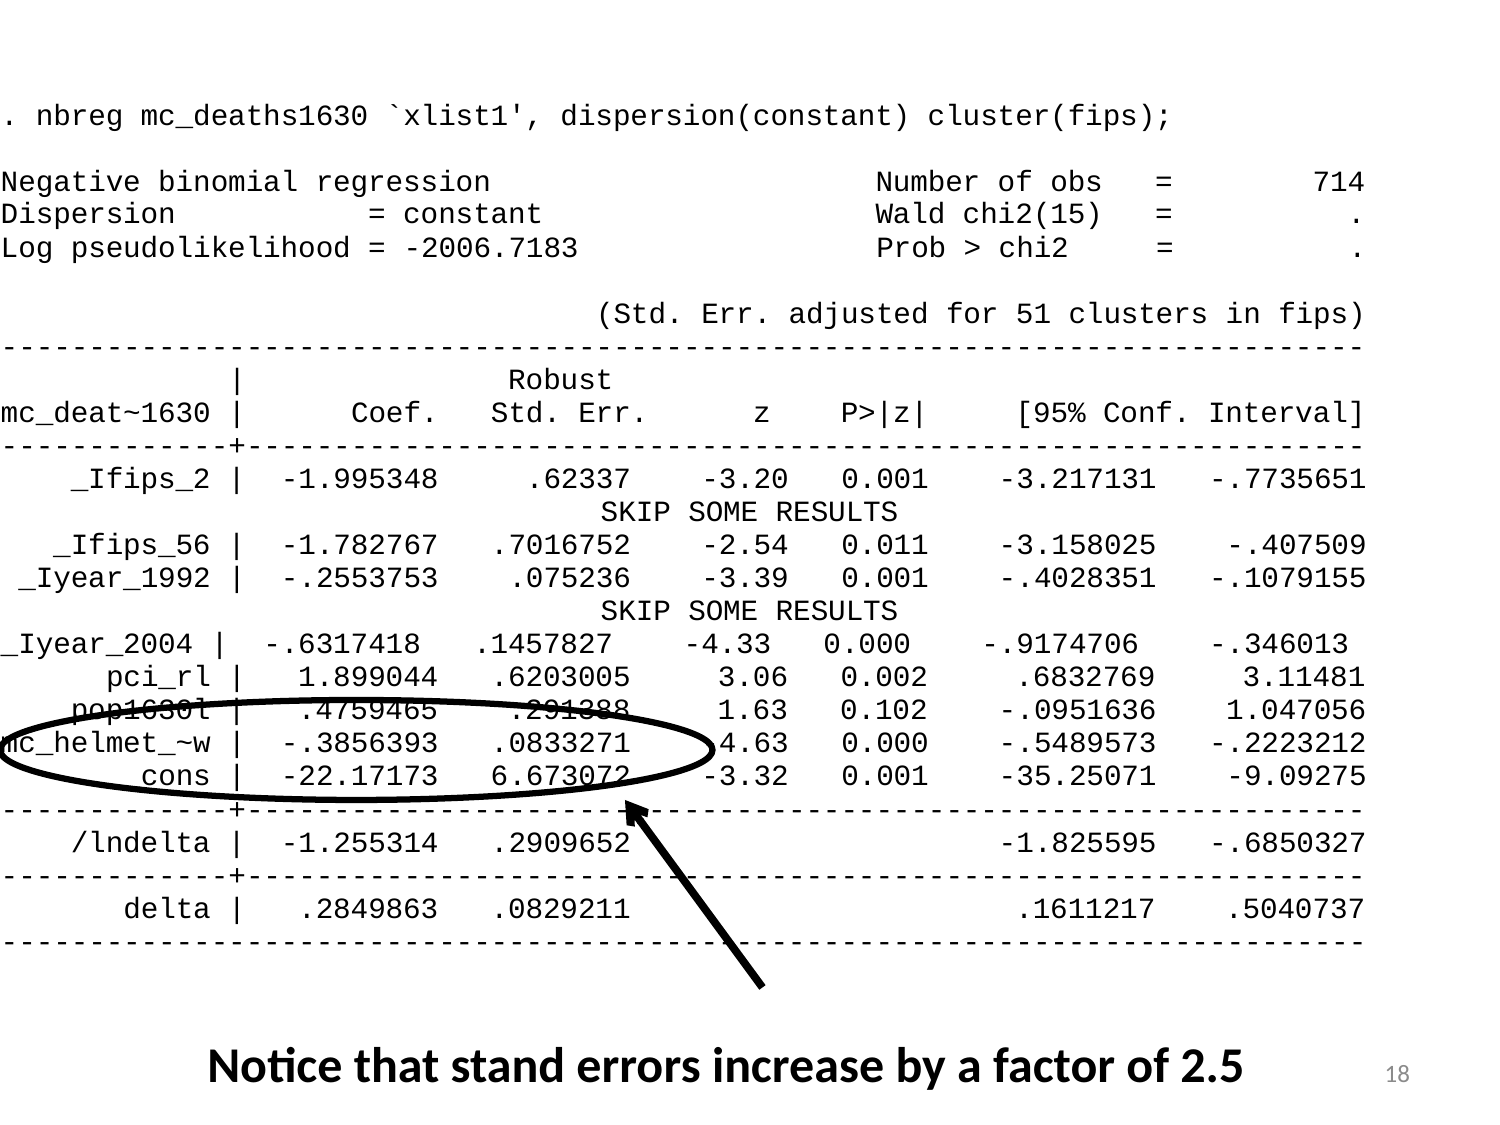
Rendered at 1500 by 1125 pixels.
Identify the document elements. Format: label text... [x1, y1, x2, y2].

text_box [0, 99, 1500, 995]
slide_number 18 [1074, 1042, 1425, 1103]
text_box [599, 824, 788, 963]
text_box Notice that stand errors increase by a factor of 2.5 [192, 1024, 1260, 1100]
